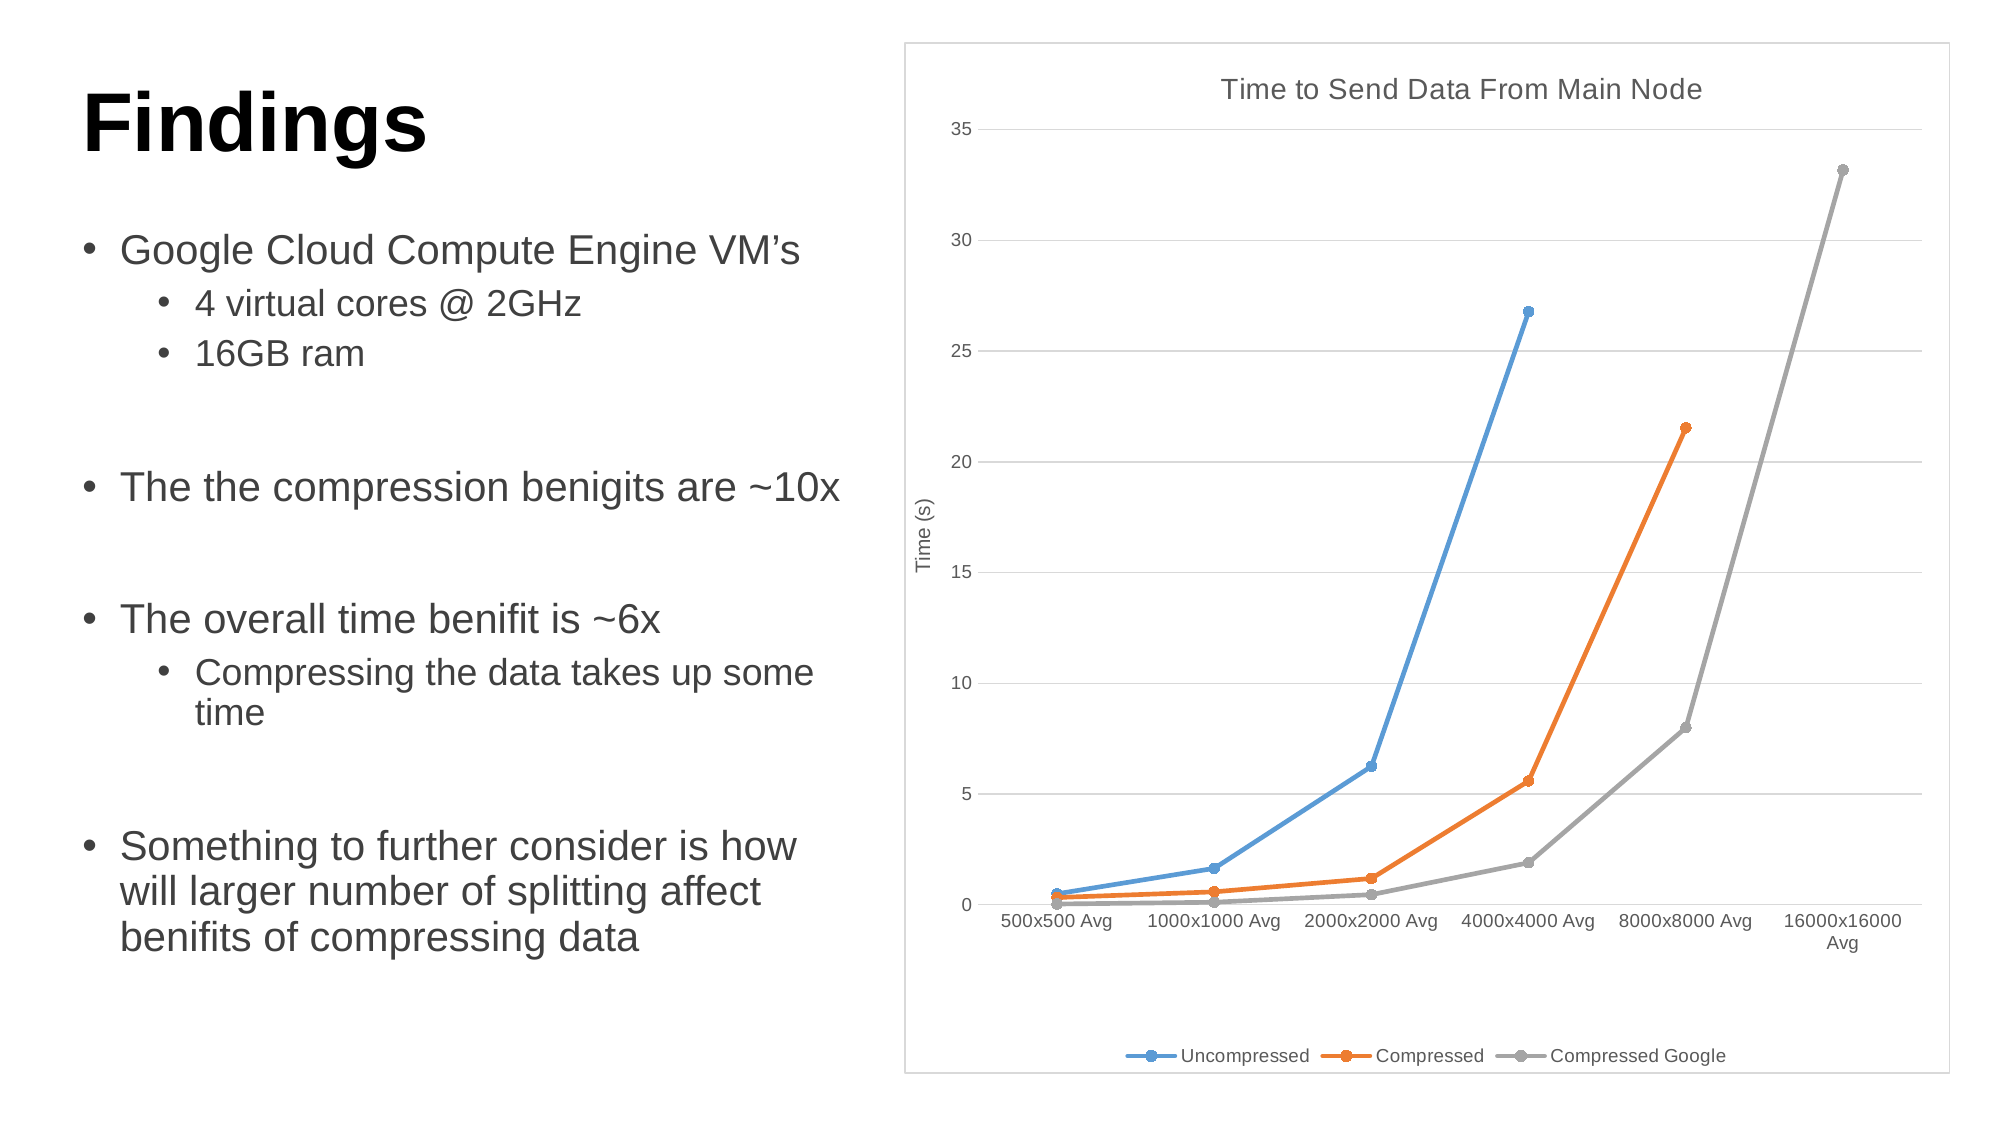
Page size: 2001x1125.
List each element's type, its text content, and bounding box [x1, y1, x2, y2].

chart [904, 42, 1951, 1074]
list Google Cloud Compute Engine VM’s 4 virtual cores @ 2GHz 16GB ram The the compression benigits are ~10x The overall time benifit is ~6x Compressing the data takes up some time Something to further consider is how will larger number of splitting affect benifits of compressing data [67, 220, 866, 1074]
title Findings [67, 42, 867, 207]
